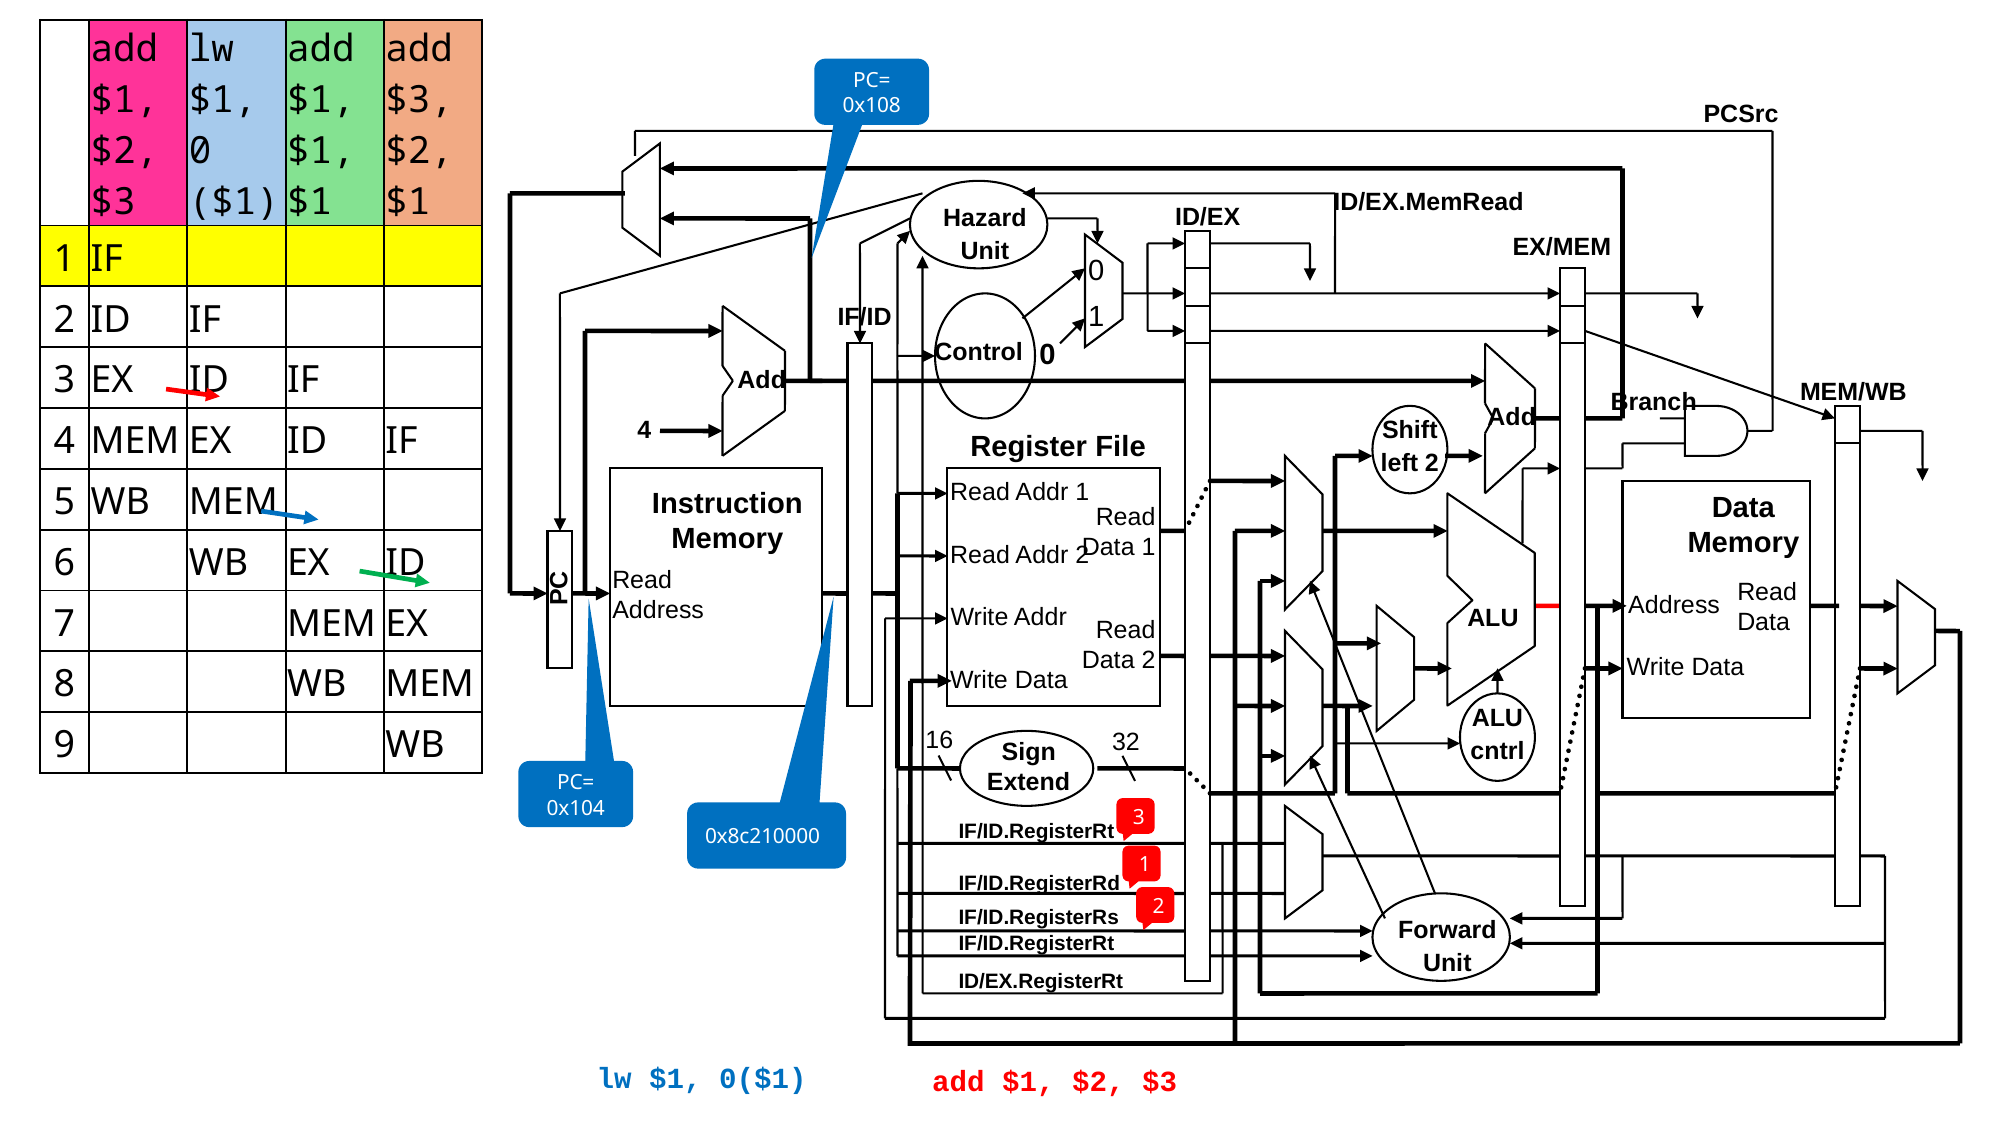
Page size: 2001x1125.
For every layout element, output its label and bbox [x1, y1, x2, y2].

table_cell [385, 409, 481, 468]
table_cell [287, 713, 383, 772]
table_cell [287, 470, 383, 529]
table_header [188, 21, 285, 225]
table_cell [41, 531, 88, 590]
table_cell [188, 652, 285, 711]
table_cell [385, 348, 481, 407]
text_box [359, 570, 431, 584]
table_cell [90, 652, 186, 711]
table_cell [188, 531, 285, 590]
table_cell [41, 348, 88, 407]
table_cell [41, 591, 88, 650]
text_box [260, 510, 319, 521]
text_box [165, 388, 221, 397]
table_cell [287, 591, 383, 650]
table_cell [90, 470, 186, 529]
table_cell [90, 591, 186, 650]
table_cell [90, 531, 186, 590]
table_cell [287, 226, 383, 285]
text_box [509, 57, 1961, 1046]
table_cell [385, 713, 481, 772]
text_box [516, 598, 635, 829]
table_cell [41, 226, 88, 285]
table_cell [188, 348, 285, 407]
table_cell [90, 287, 186, 346]
table_cell [90, 226, 186, 285]
table_cell [41, 409, 88, 468]
table_cell [90, 409, 186, 468]
table_cell [385, 470, 481, 529]
table_header [41, 21, 88, 225]
table_cell [90, 348, 186, 407]
table_cell [385, 531, 481, 590]
text_box [581, 1051, 822, 1102]
table_header [385, 21, 481, 225]
table_cell [287, 409, 383, 468]
table_cell [188, 470, 285, 529]
text_box [917, 1054, 1193, 1105]
table_cell [188, 713, 285, 772]
table_cell [385, 226, 481, 285]
table_cell [41, 652, 88, 711]
table_cell [188, 591, 285, 650]
table_cell [287, 531, 383, 590]
table_cell [41, 287, 88, 346]
table_cell [188, 226, 285, 285]
table_cell [385, 591, 481, 650]
table_cell [385, 652, 481, 711]
table_cell [287, 652, 383, 711]
table_cell [41, 470, 88, 529]
table_header [90, 21, 186, 225]
table_cell [287, 287, 383, 346]
table_cell [90, 713, 186, 772]
table_cell [188, 409, 285, 468]
table_header [287, 21, 383, 225]
table_cell [41, 713, 88, 772]
table_cell [385, 287, 481, 346]
table_cell [188, 287, 285, 346]
table_cell [287, 348, 383, 407]
